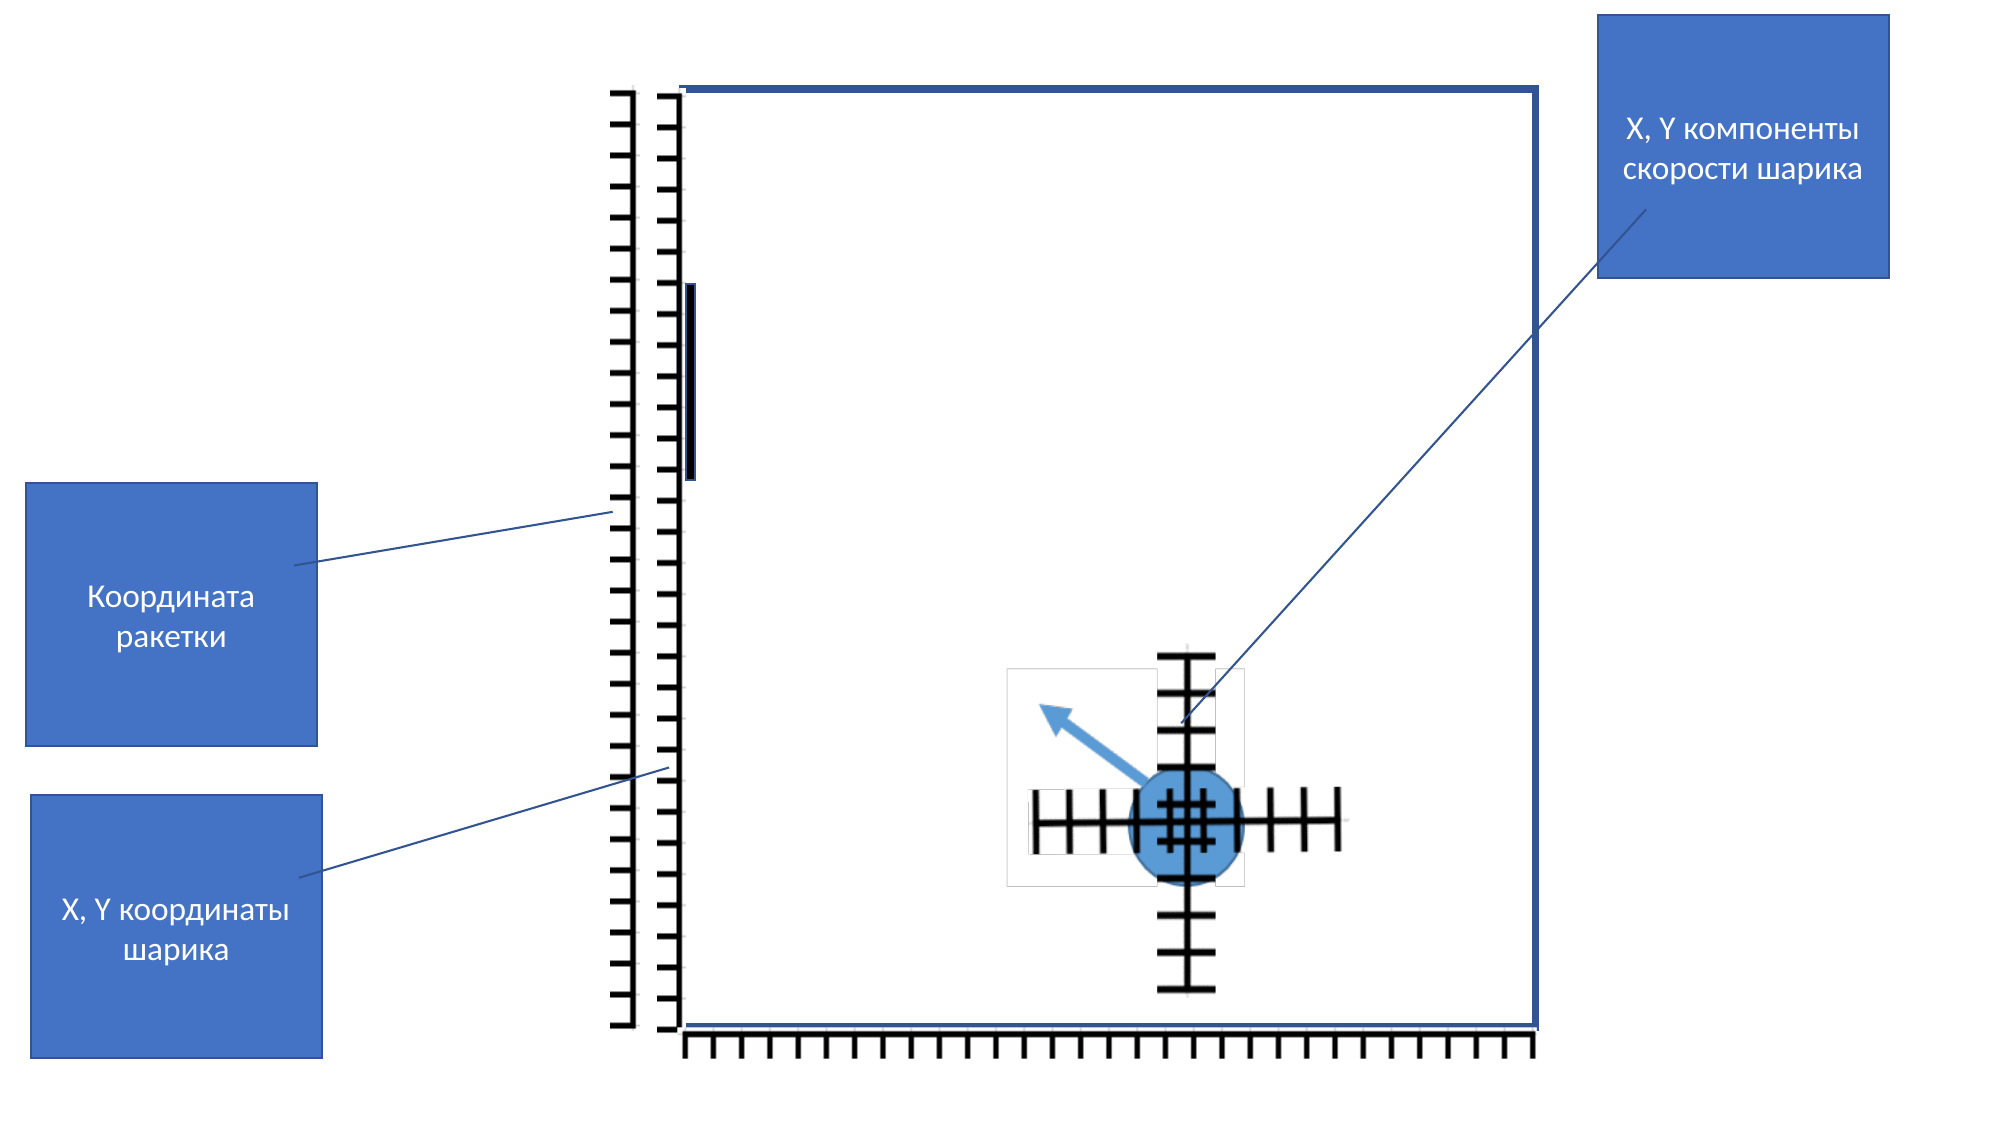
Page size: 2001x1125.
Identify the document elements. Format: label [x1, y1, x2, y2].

text_box [25, 14, 1889, 1059]
